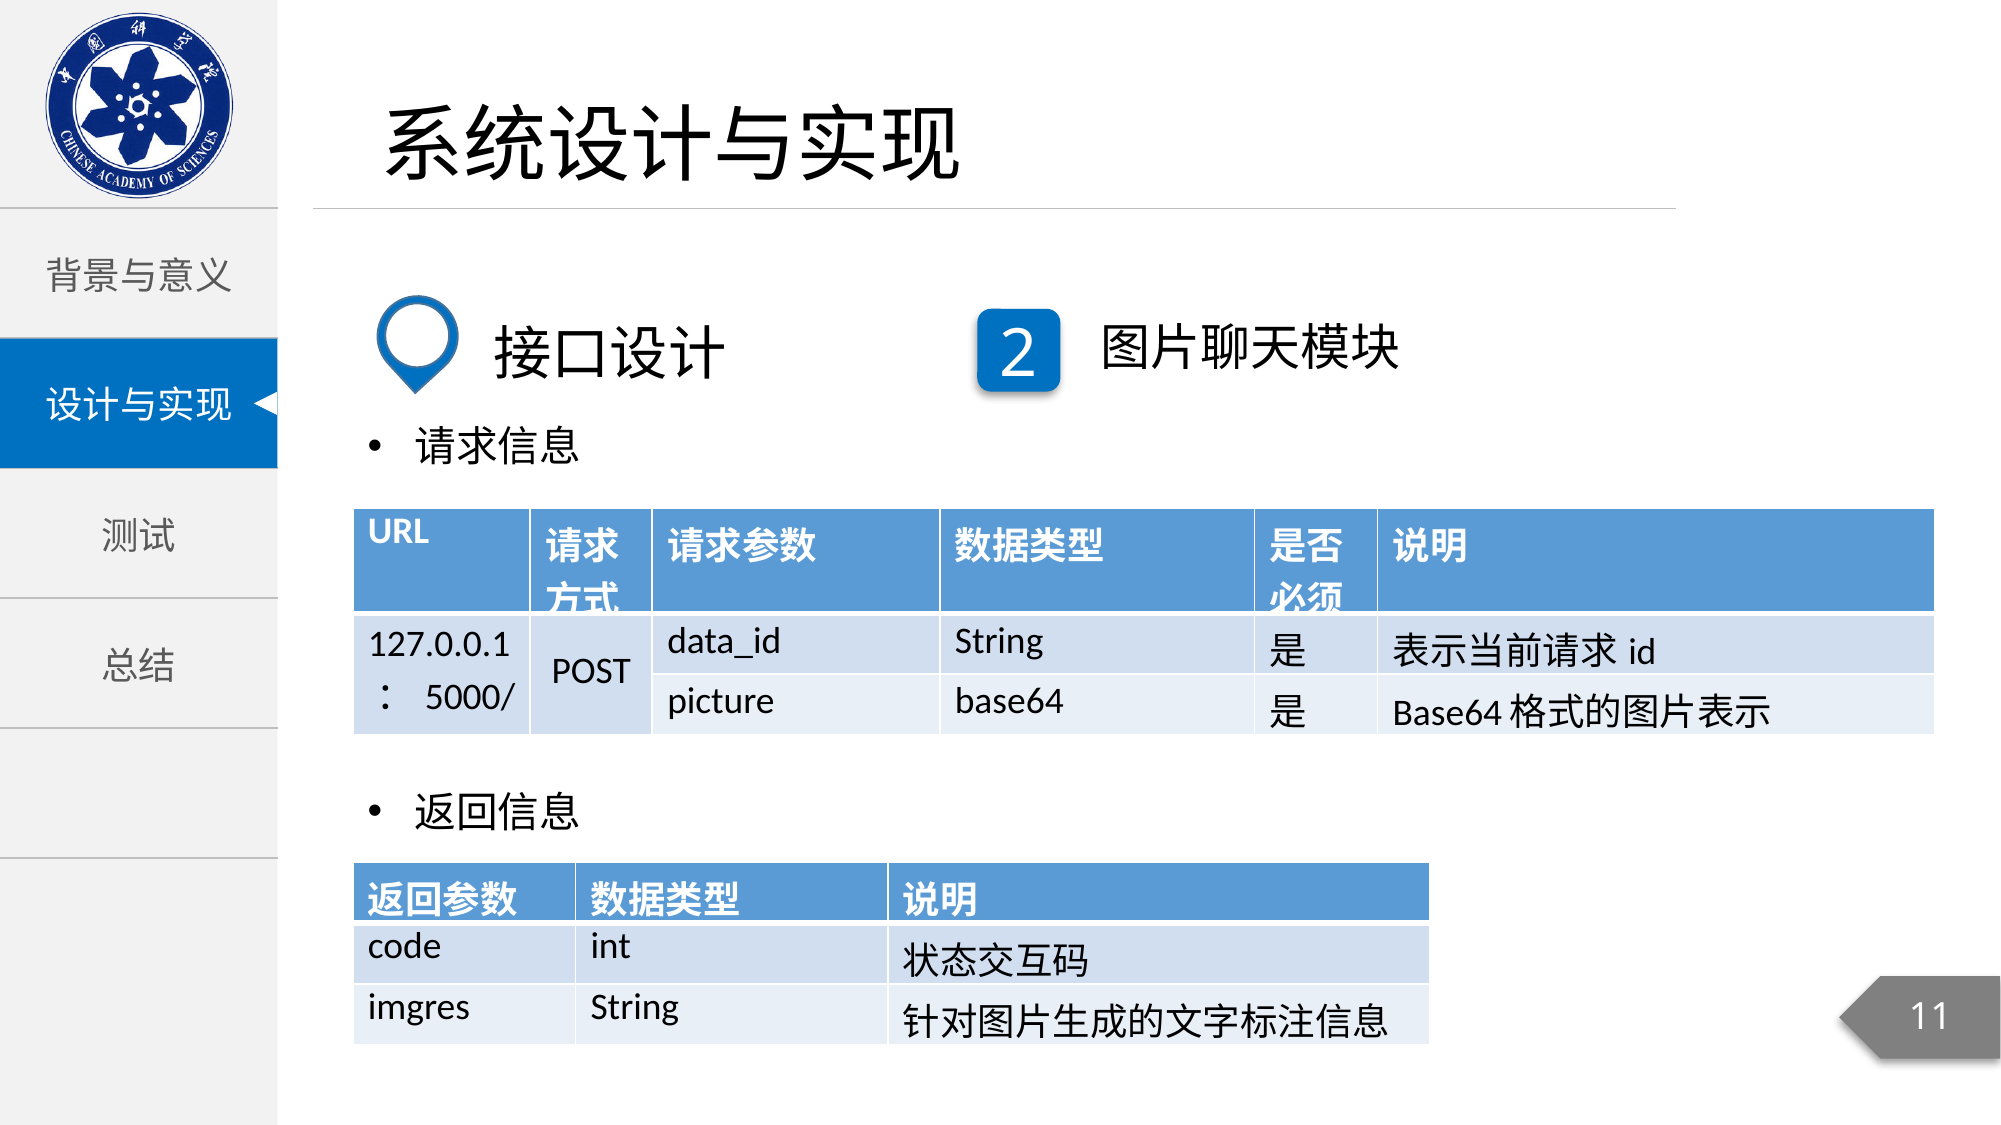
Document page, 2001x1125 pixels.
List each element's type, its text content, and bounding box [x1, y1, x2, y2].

table_header 返回参数 [354, 863, 575, 920]
table_header 请求参数 [653, 509, 939, 611]
table_cell picture [653, 675, 939, 734]
table_cell 状态交互码 [889, 926, 1429, 983]
text_box 返回信息 [352, 777, 710, 843]
table_header 请求方式 [531, 509, 651, 611]
text_box 请求信息 [352, 412, 710, 478]
table_cell 是 [1255, 675, 1377, 734]
table_cell Base64格式的图片表示 [1378, 675, 1934, 734]
table_header 数据类型 [941, 509, 1254, 611]
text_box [377, 296, 458, 377]
table_cell 127.0.0.1：5000/ [354, 616, 529, 734]
table_cell String [576, 985, 887, 1044]
table_header 是否必须 [1255, 509, 1377, 611]
text_box 接口设计 [478, 308, 742, 394]
table_header 说明 [889, 863, 1429, 920]
table_cell base64 [941, 675, 1254, 734]
table_cell int [576, 926, 887, 983]
picture [43, 10, 234, 199]
text_box 2 [976, 307, 1062, 393]
table_header URL [354, 509, 529, 611]
table_cell 针对图片生成的文字标注信息 [889, 985, 1429, 1044]
table_header 数据类型 [576, 863, 887, 920]
table_header 说明 [1378, 509, 1934, 611]
table_cell String [941, 616, 1254, 673]
text_box 图片聊天模块 [1085, 307, 1416, 383]
table_cell code [354, 926, 575, 983]
table_cell 表示当前请求id [1378, 616, 1934, 673]
table_cell 是 [1255, 616, 1377, 673]
table_cell imgres [354, 985, 575, 1044]
table_cell data_id [653, 616, 939, 673]
table_cell POST [531, 616, 651, 734]
